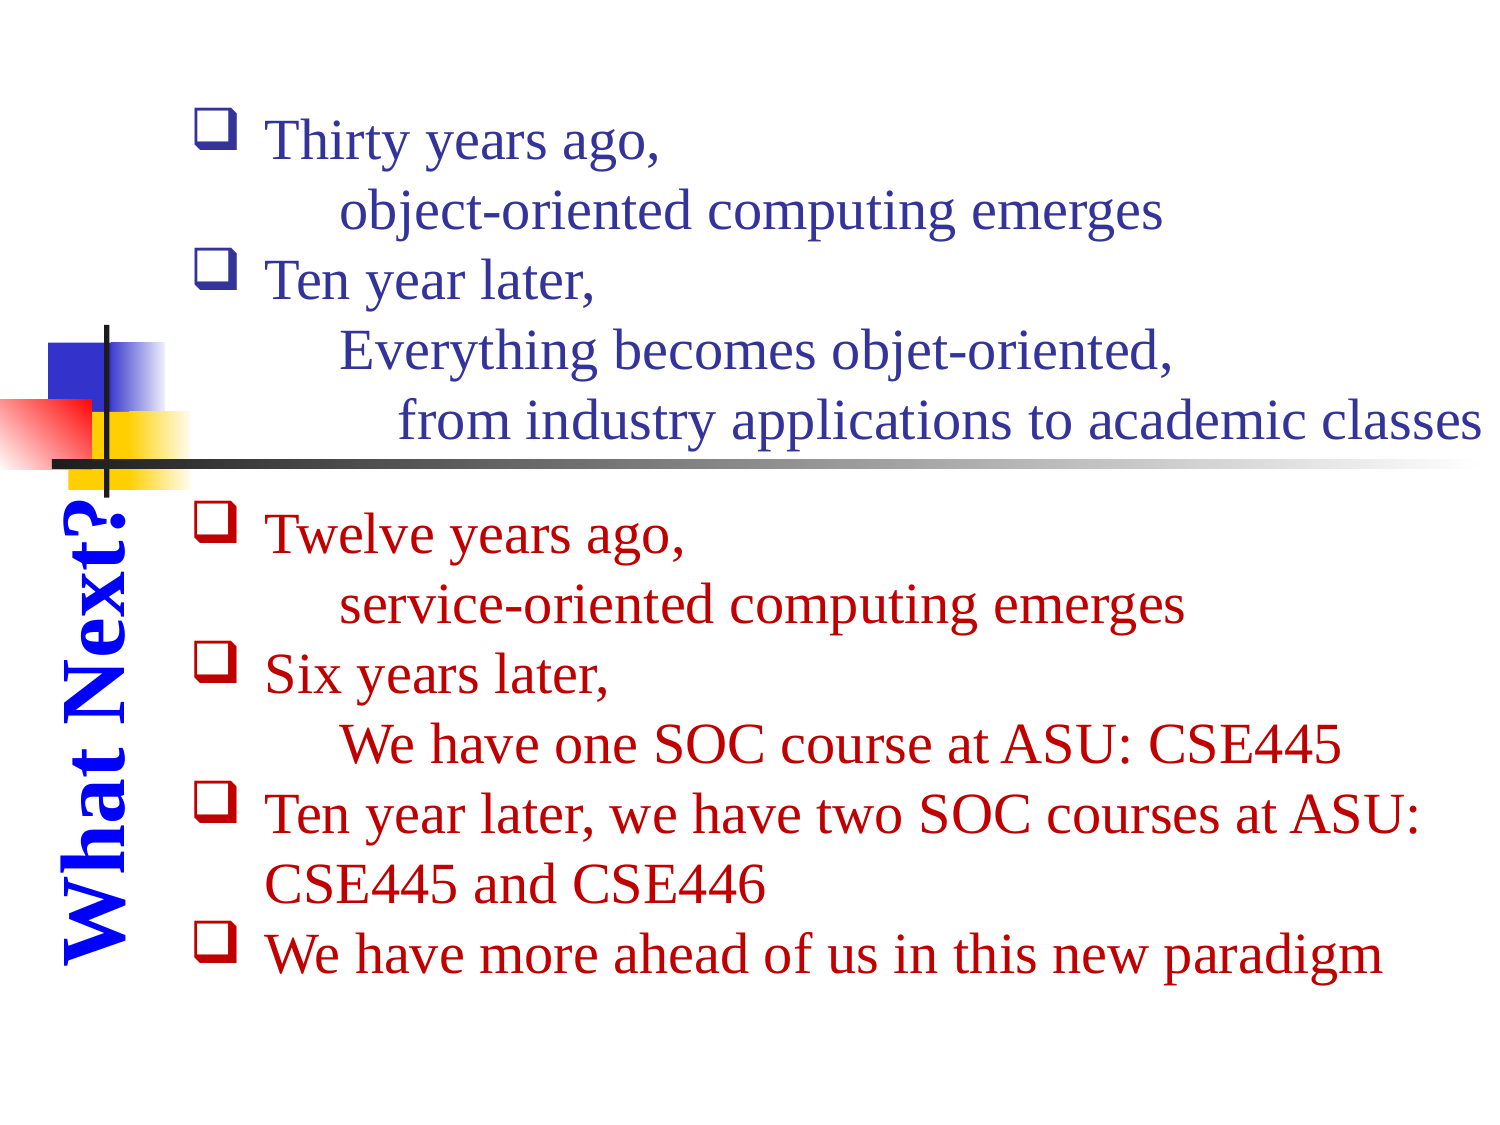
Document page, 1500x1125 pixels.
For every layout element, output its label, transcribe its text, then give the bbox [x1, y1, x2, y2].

text_box Twelve years ago, service-oriented computing emerges Six years later, We have one SOC course at ASU: CSE445 Ten year later, we have two SOC courses at ASU: CSE445 and CSE446 We have more ahead of us in this new paradigm [174, 487, 1438, 993]
text_box Thirty years ago, object-oriented computing emerges Ten year later, Everything becomes objet-oriented, from industry applications to academic classes [174, 94, 1500, 459]
subtitle What Next? [24, 387, 163, 1075]
